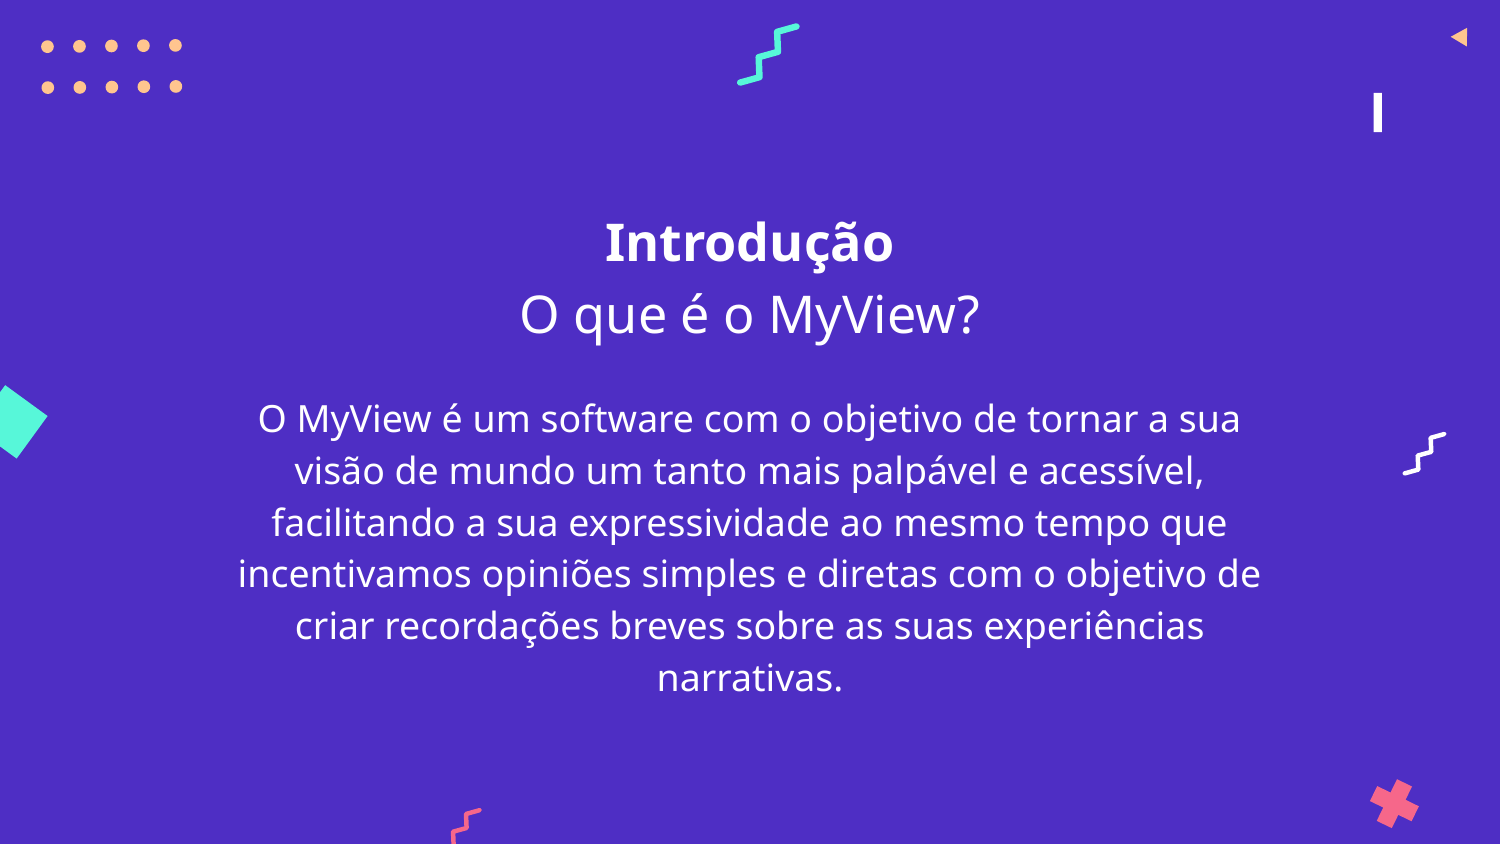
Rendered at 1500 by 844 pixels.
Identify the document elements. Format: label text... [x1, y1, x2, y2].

text_box [1373, 92, 1382, 133]
text_box Introdução O que é o MyView? [484, 185, 1016, 359]
text_box O MyView é um software com o objetivo de tornar a sua visão de mundo um tanto mais palpável e acessível, facilitando a sua expressividade ao mesmo tempo que incentivamos opiniões simples e diretas com o objetivo de criar recordações breves sobre as suas experiências narrativas. [218, 373, 1282, 714]
